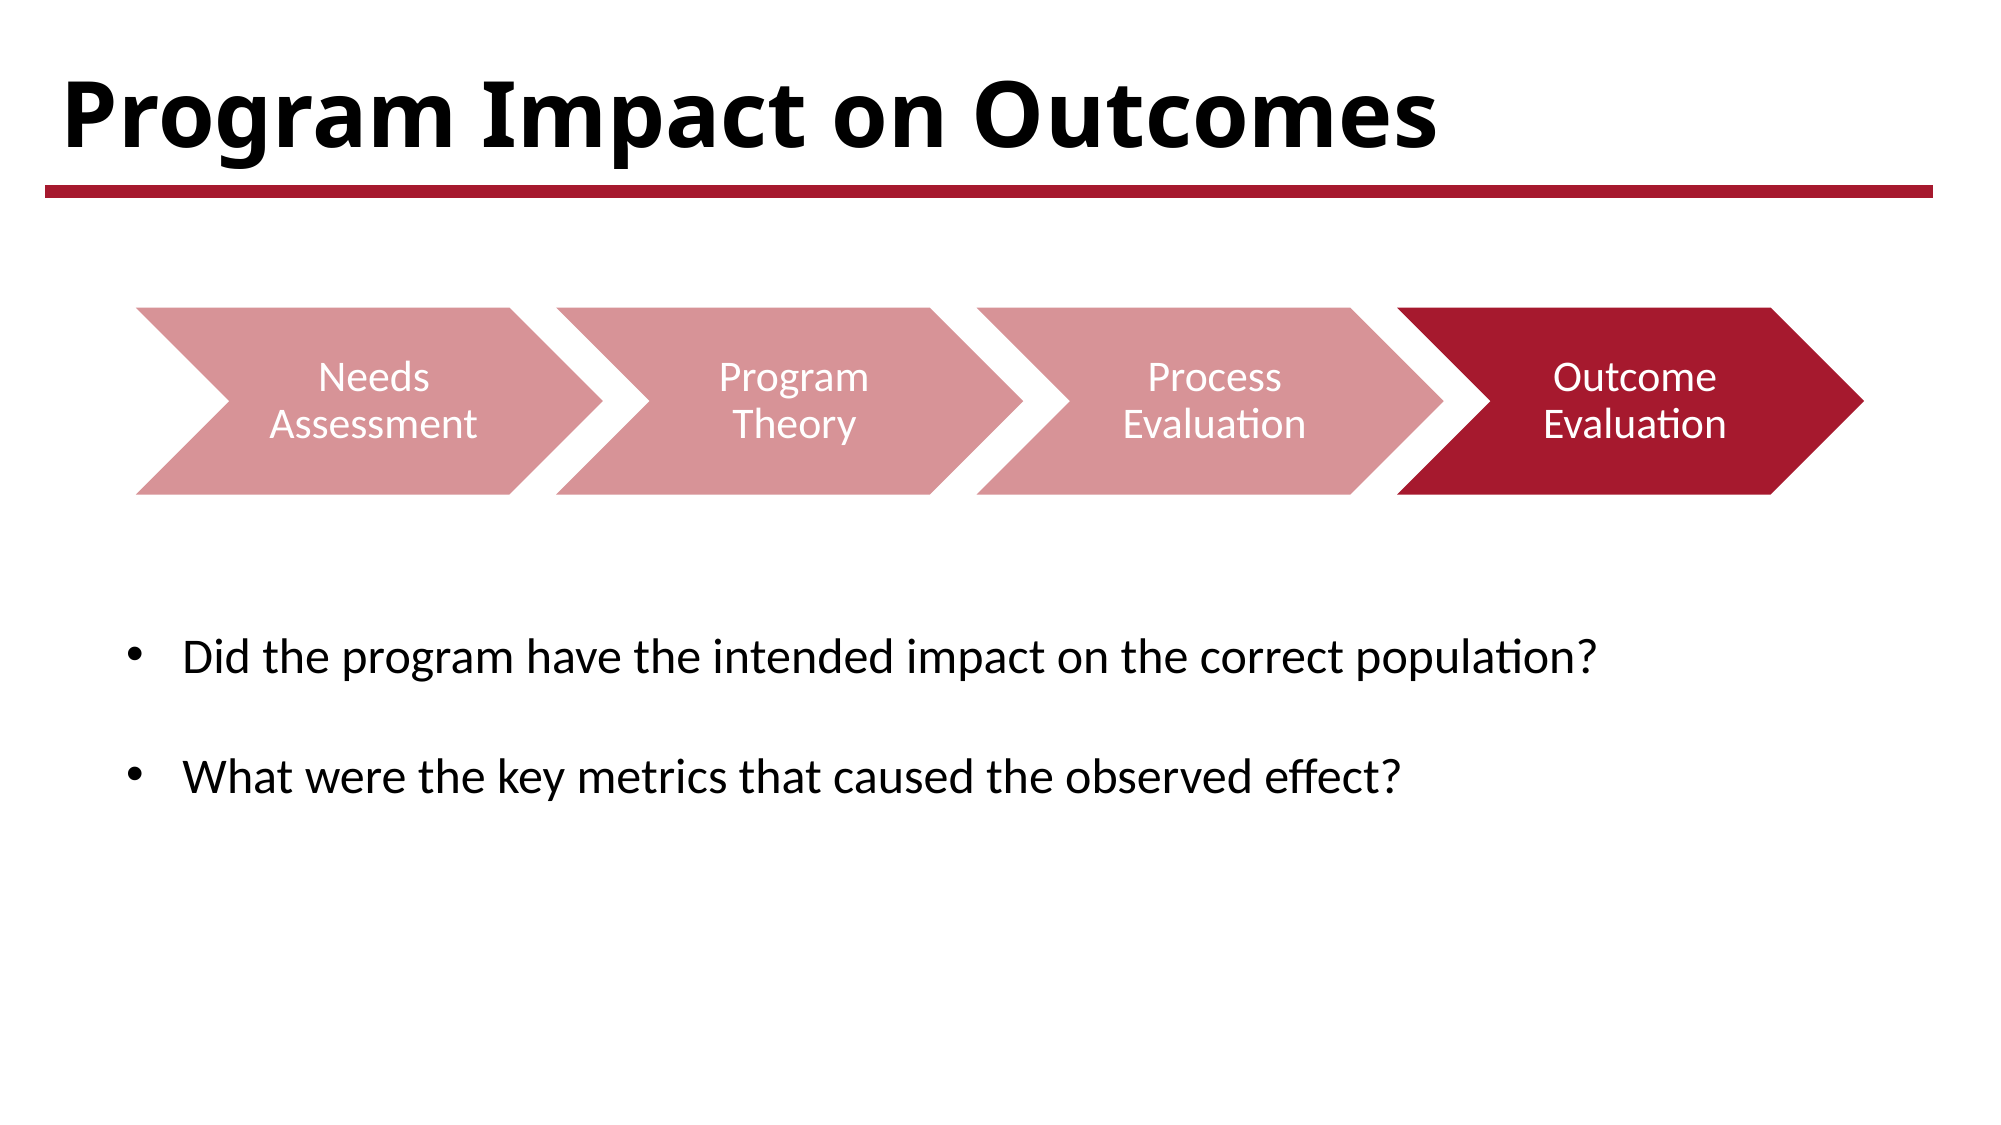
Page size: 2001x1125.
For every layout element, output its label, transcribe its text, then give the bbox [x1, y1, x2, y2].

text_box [134, 269, 1865, 533]
title Program Impact on Outcomes [45, 49, 1771, 185]
text_box [45, 185, 1932, 197]
text_box Did the program have the intended impact on the correct population? What were the key metrics that caused the observed effect? [111, 615, 1644, 811]
